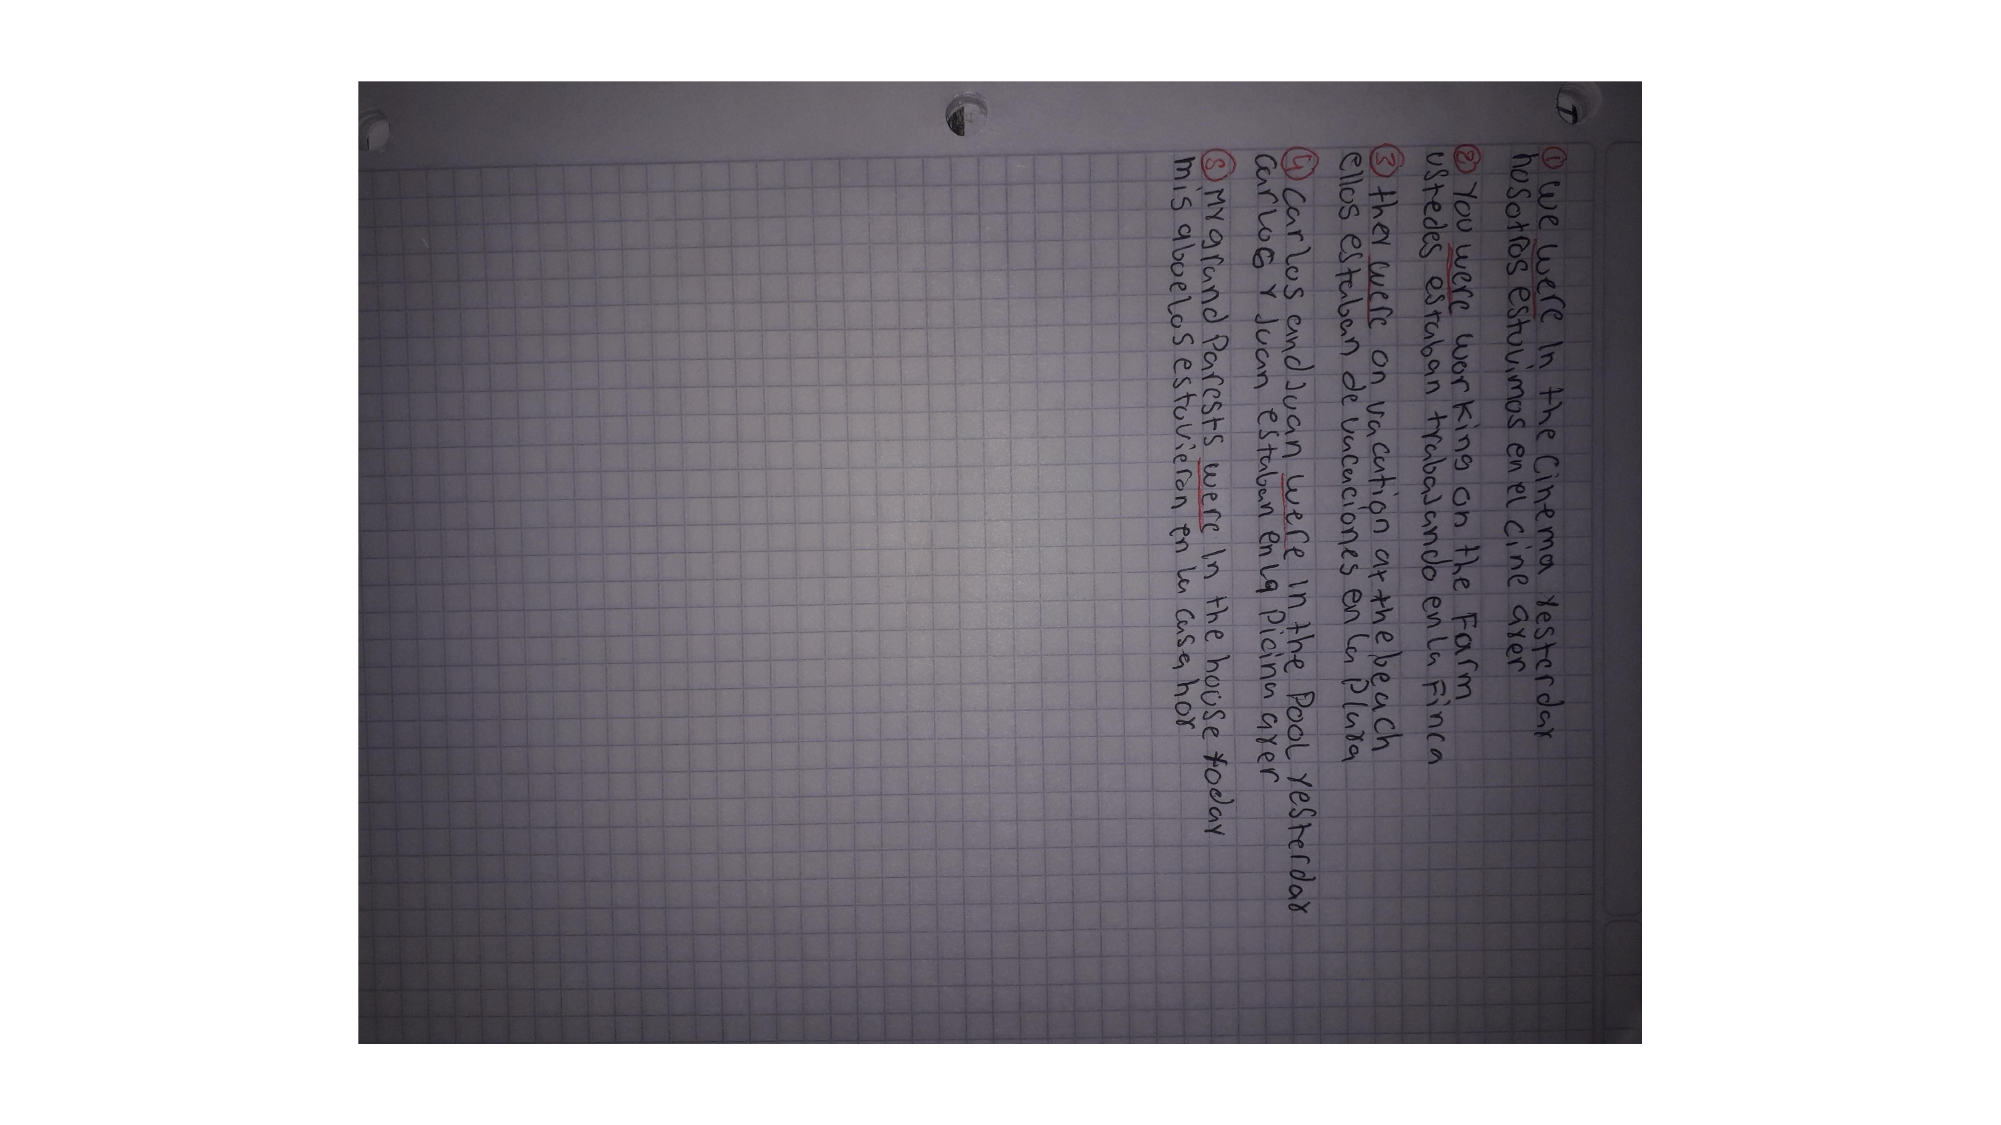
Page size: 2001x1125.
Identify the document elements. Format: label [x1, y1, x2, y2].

picture [357, 81, 1642, 1044]
